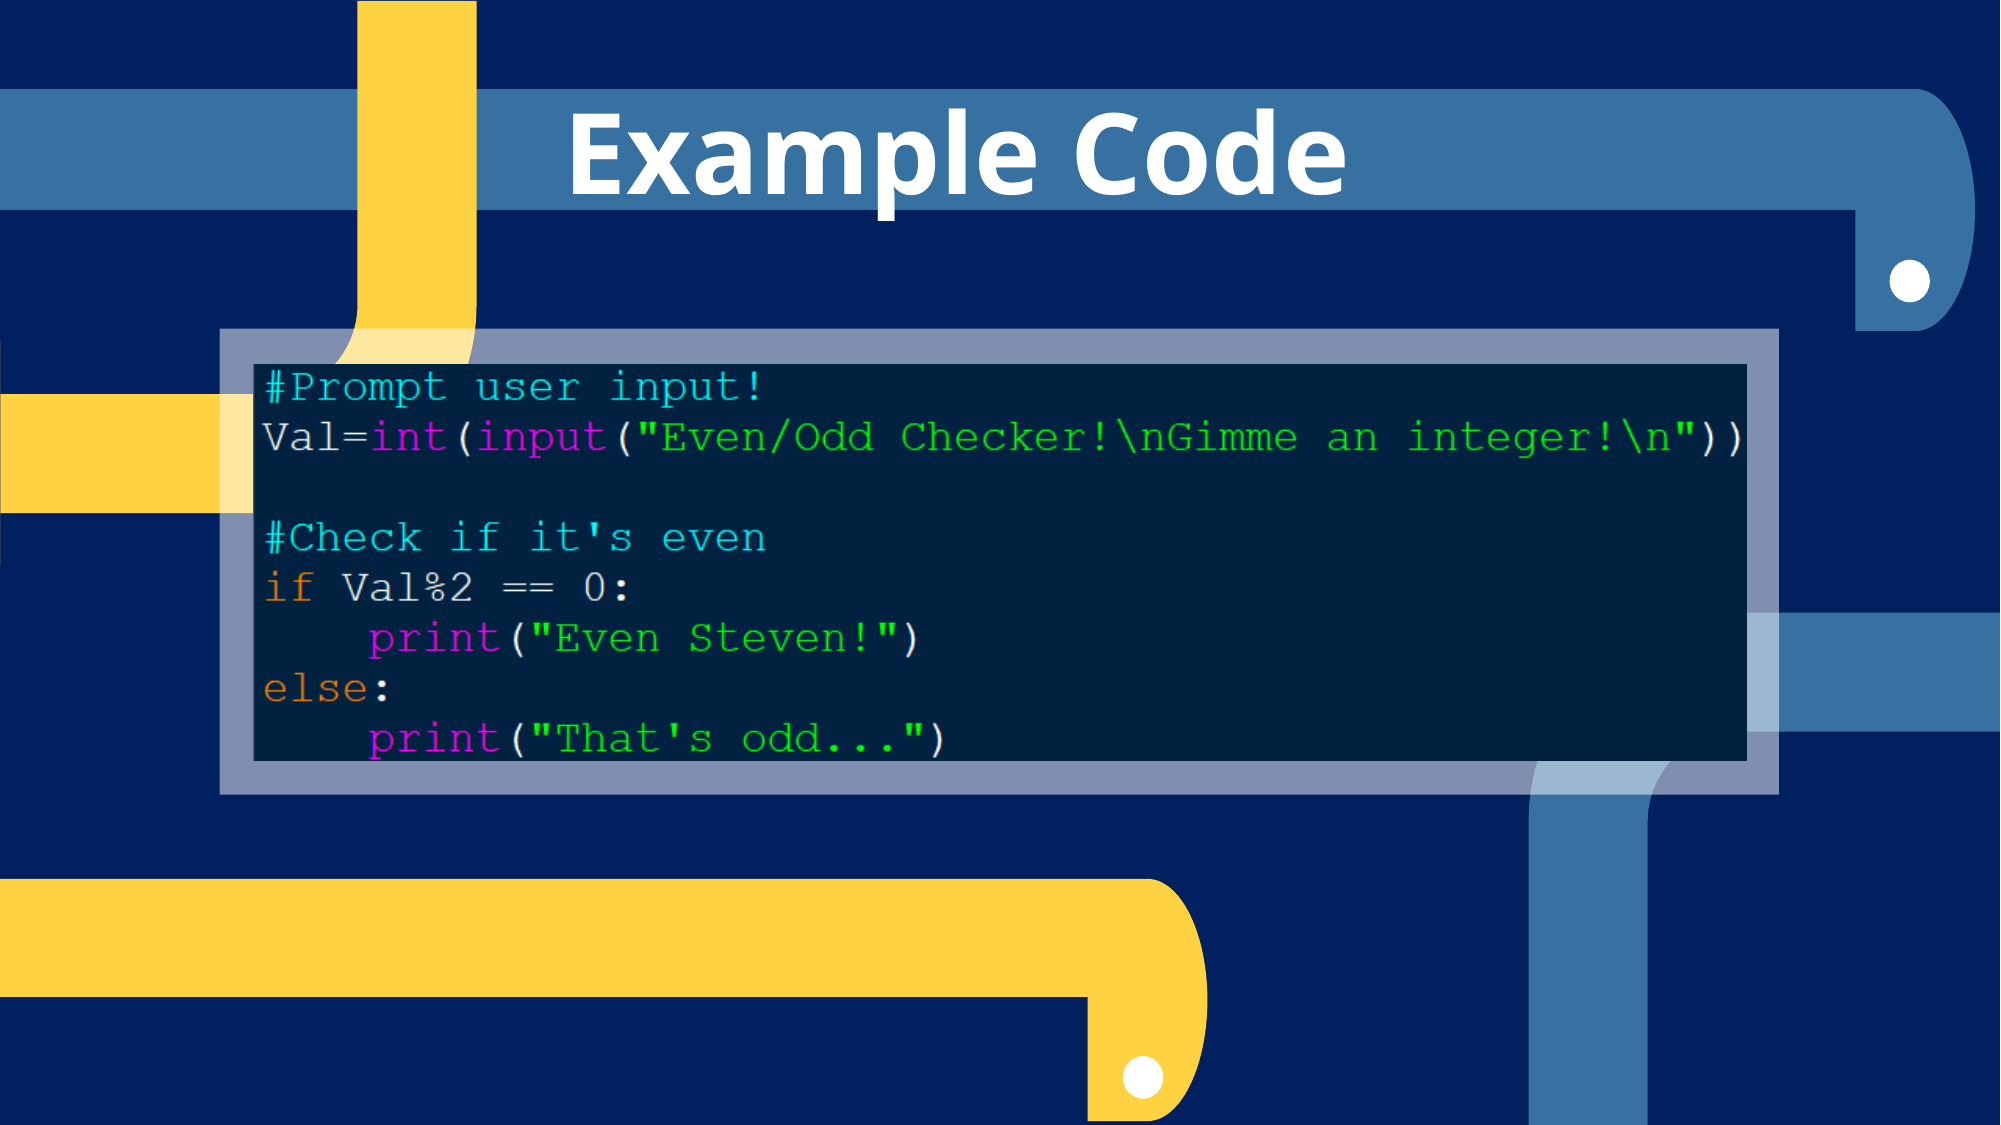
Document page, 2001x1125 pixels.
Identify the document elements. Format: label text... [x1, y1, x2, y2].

text_box [1780, 611, 2000, 734]
text_box Example Code [479, 87, 1908, 212]
picture [253, 364, 1747, 761]
text_box [218, 327, 1780, 796]
text_box [1853, 87, 1977, 333]
text_box [1887, 258, 1932, 305]
text_box [1527, 796, 1653, 1125]
text_box [1086, 877, 1209, 1123]
text_box [0, 877, 1141, 998]
text_box [1121, 1054, 1165, 1101]
text_box [353, 0, 479, 327]
text_box Example Code [0, 87, 355, 212]
text_box [0, 341, 218, 566]
